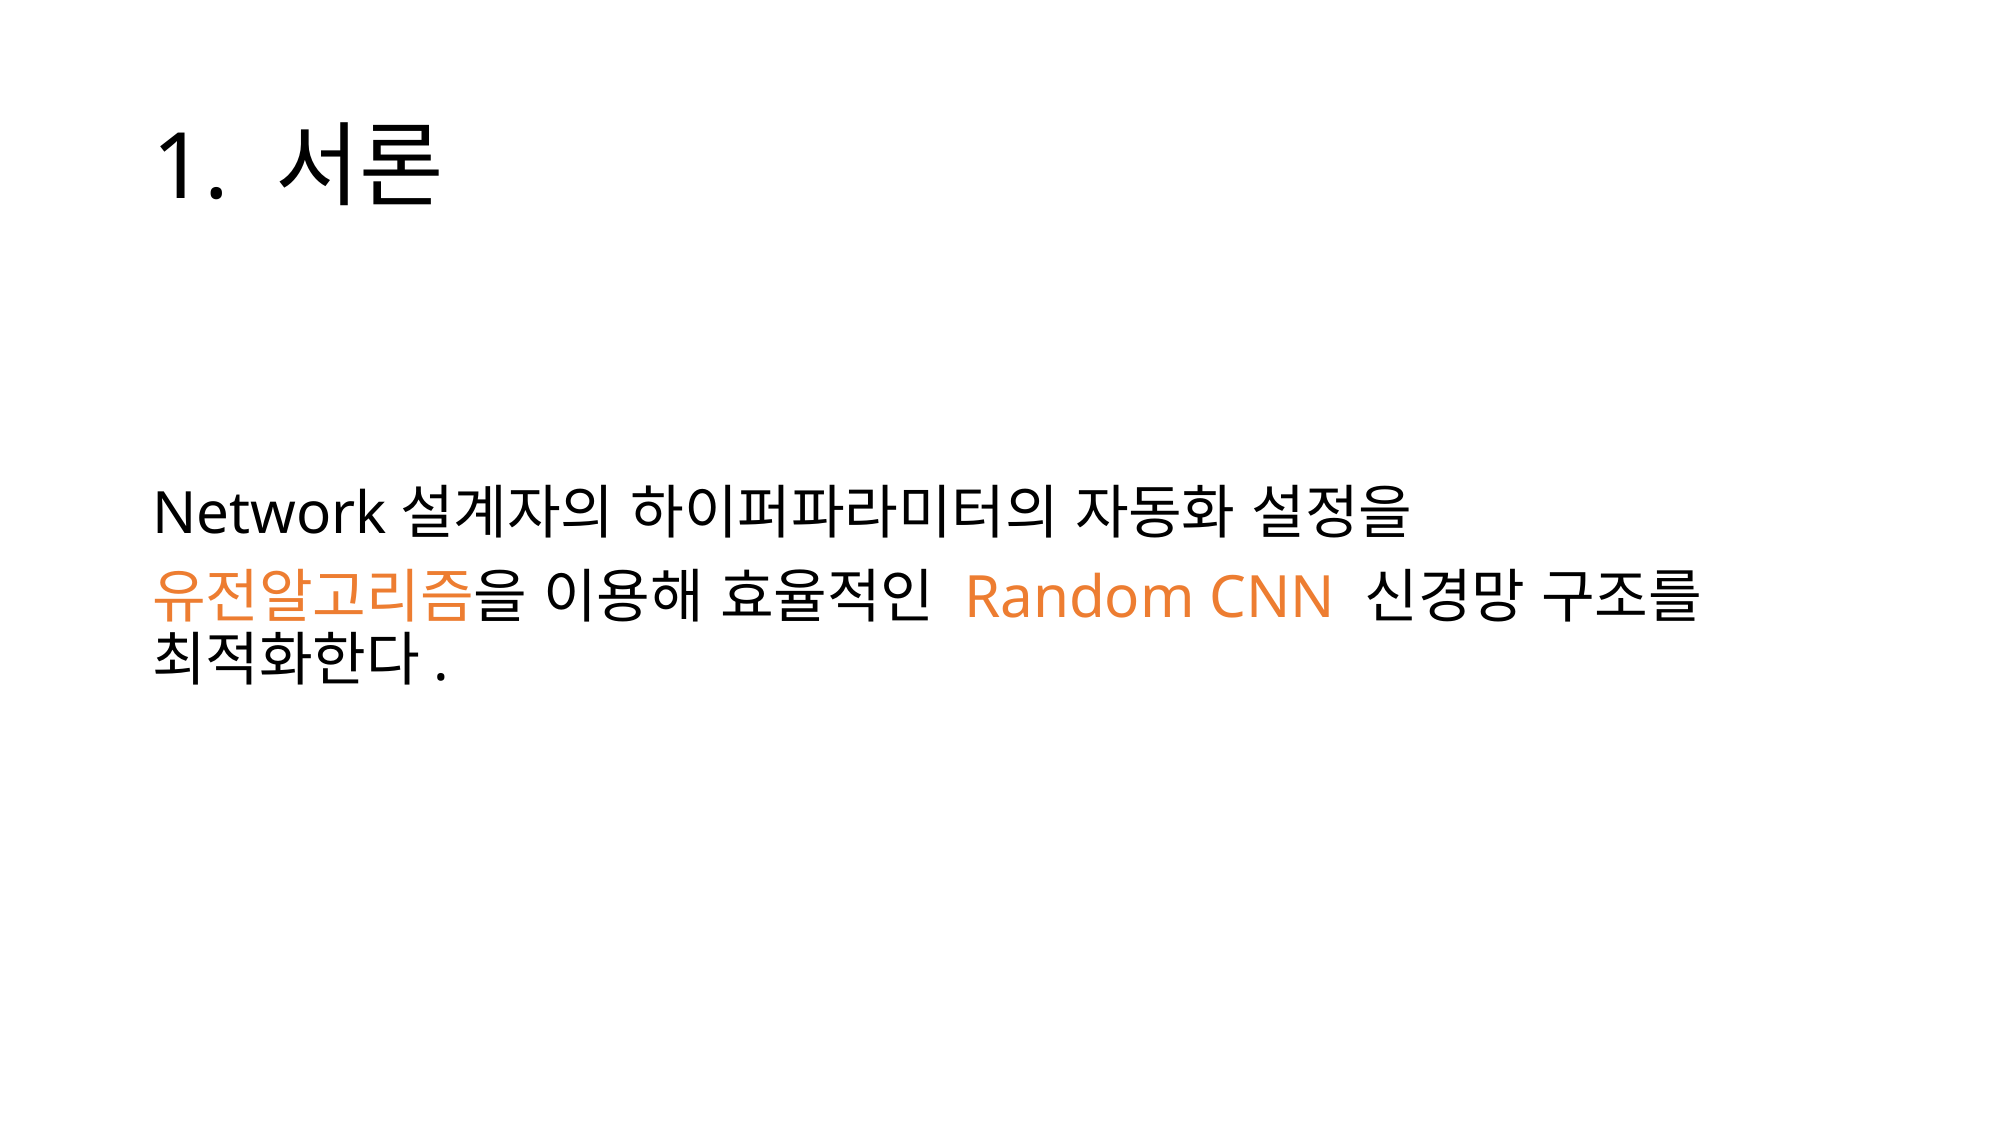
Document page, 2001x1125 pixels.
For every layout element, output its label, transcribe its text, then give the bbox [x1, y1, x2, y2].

list Network설계자의 하이퍼파라미터의 자동화 설정을 유전알고리즘을 이용해 효율적인 Random CNN 신경망 구조를 최적화한다. [137, 475, 1863, 818]
title 1. 서론 [137, 59, 1863, 278]
